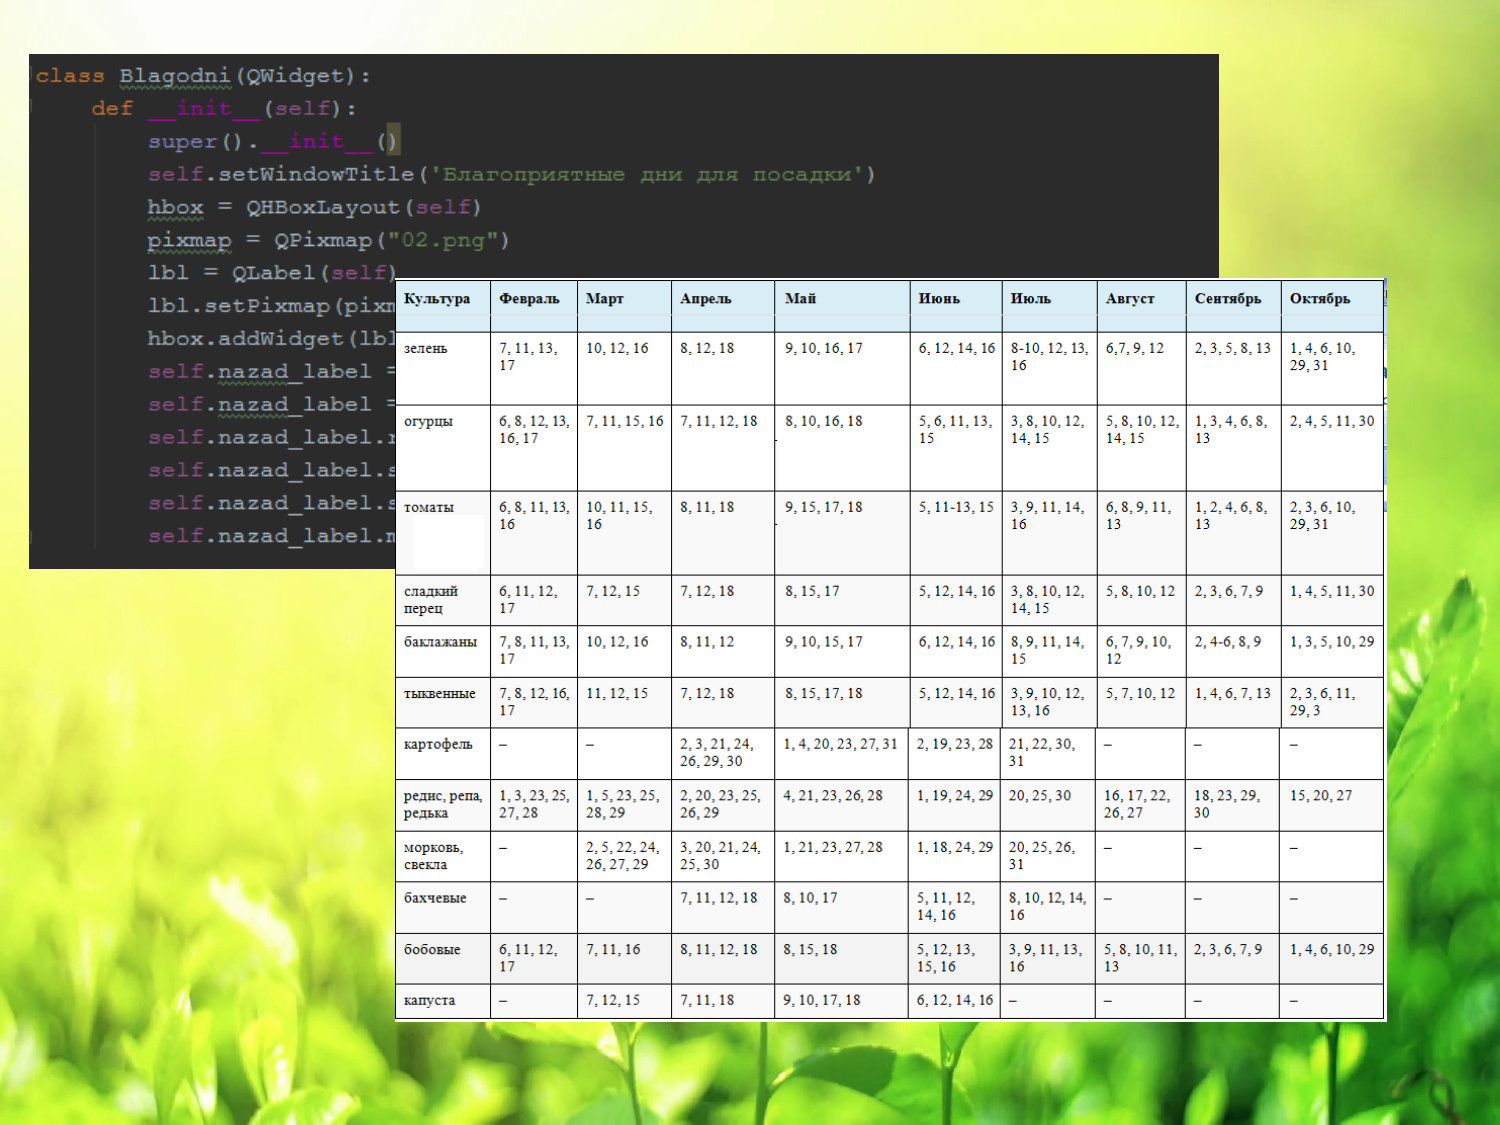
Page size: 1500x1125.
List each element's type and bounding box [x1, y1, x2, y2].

list [395, 278, 1387, 1022]
picture [0, 0, 1500, 1125]
